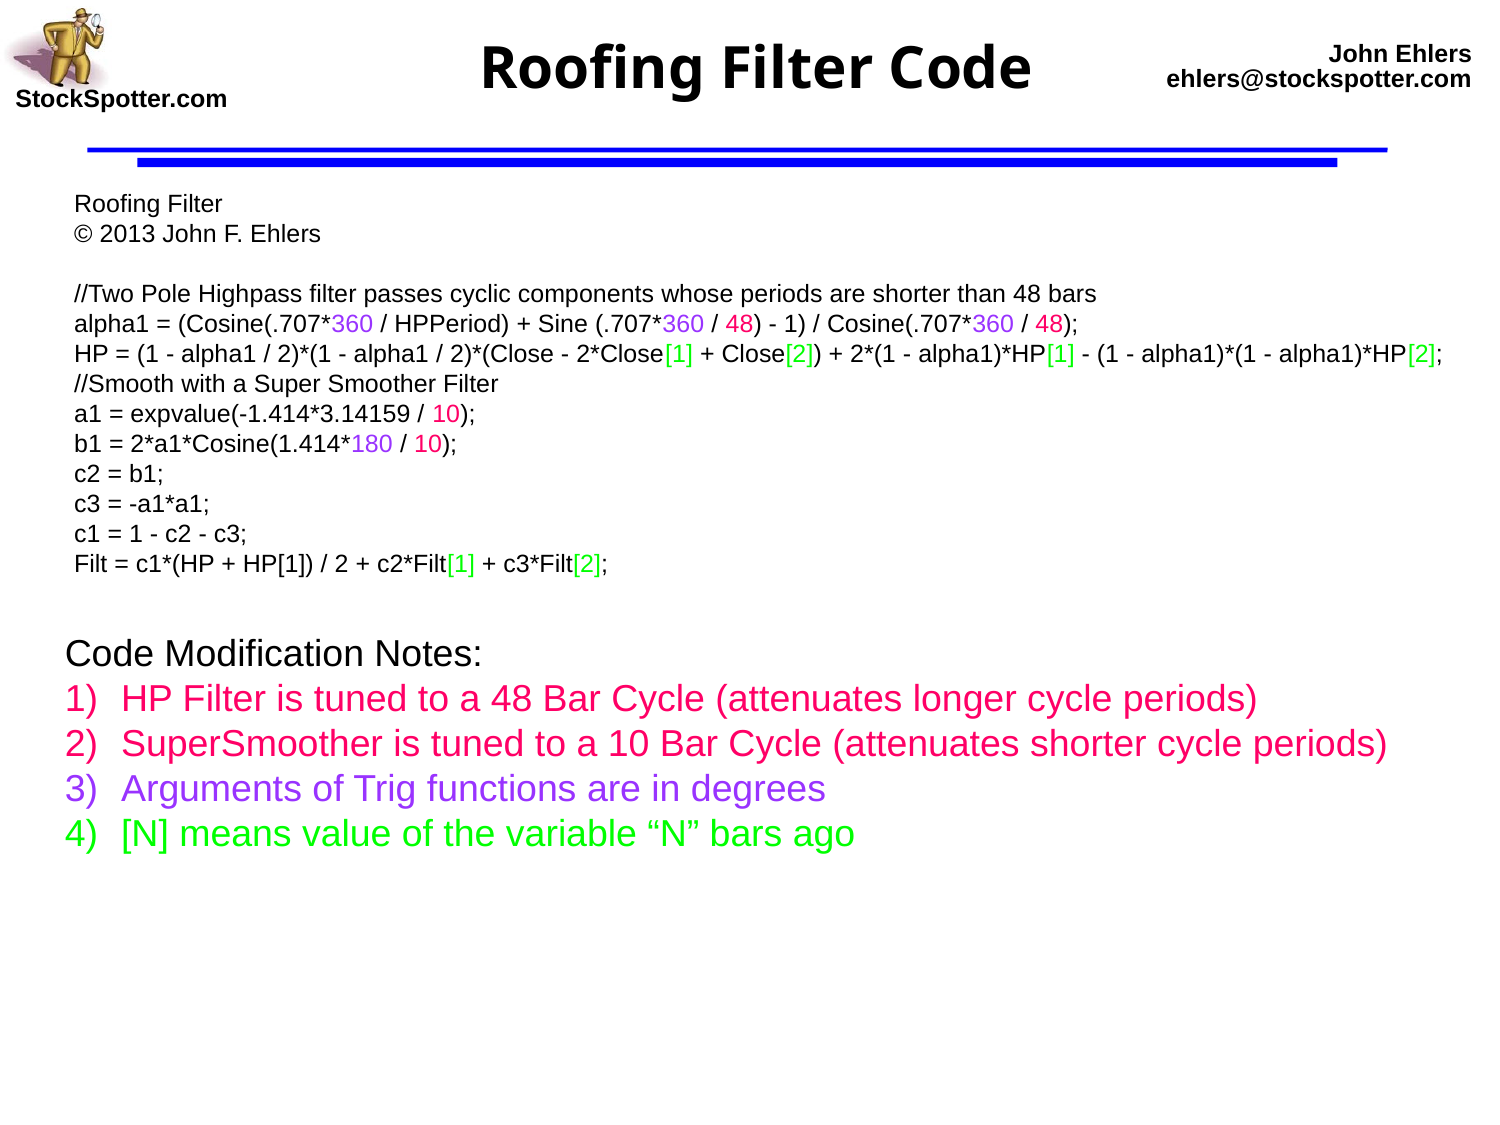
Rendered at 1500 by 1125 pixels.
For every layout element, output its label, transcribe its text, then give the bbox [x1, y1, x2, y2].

text_box ehlers@stockspotter.com [1151, 54, 1488, 100]
text_box John Ehlers [1314, 29, 1488, 54]
text_box Roofing Filter © 2013 John F. Ehlers //Two Pole Highpass filter passes cyclic components whose periods are shorter than 48 bars alpha1 = (Cosine(.707*360 / HPPeriod) + Sine (.707*360 / 48) - 1) / Cosine(.707*360 / 48); HP = (1 - alpha1 / 2)*(1 - alpha1 / 2)*(Close - 2*Close[1] + Close[2]) + 2*(1 - alpha1)*HP[1] - (1 - alpha1)*(1 - alpha1)*HP[2]; //Smooth with a Super Smoother Filter a1 = expvalue(-1.414*3.14159 / 10); b1 = 2*a1*Cosine(1.414*180 / 10); c2 = b1; c3 = -a1*a1; c1 = 1 - c2 - c3; Filt = c1*(HP + HP[1]) / 2 + c2*Filt[1] + c3*Filt[2]; [59, 180, 1458, 585]
picture [0, 0, 113, 94]
text_box Code Modification Notes: HP Filter is tuned to a 48 Bar Cycle (attenuates longer cycle periods) SuperSmoother is tuned to a 10 Bar Cycle (attenuates shorter cycle periods) Arguments of Trig functions are in degrees [N] means value of the variable “N” bars ago [50, 622, 1425, 862]
title Roofing Filter Code [324, 12, 1188, 118]
text_box StockSpotter.com [0, 75, 244, 120]
